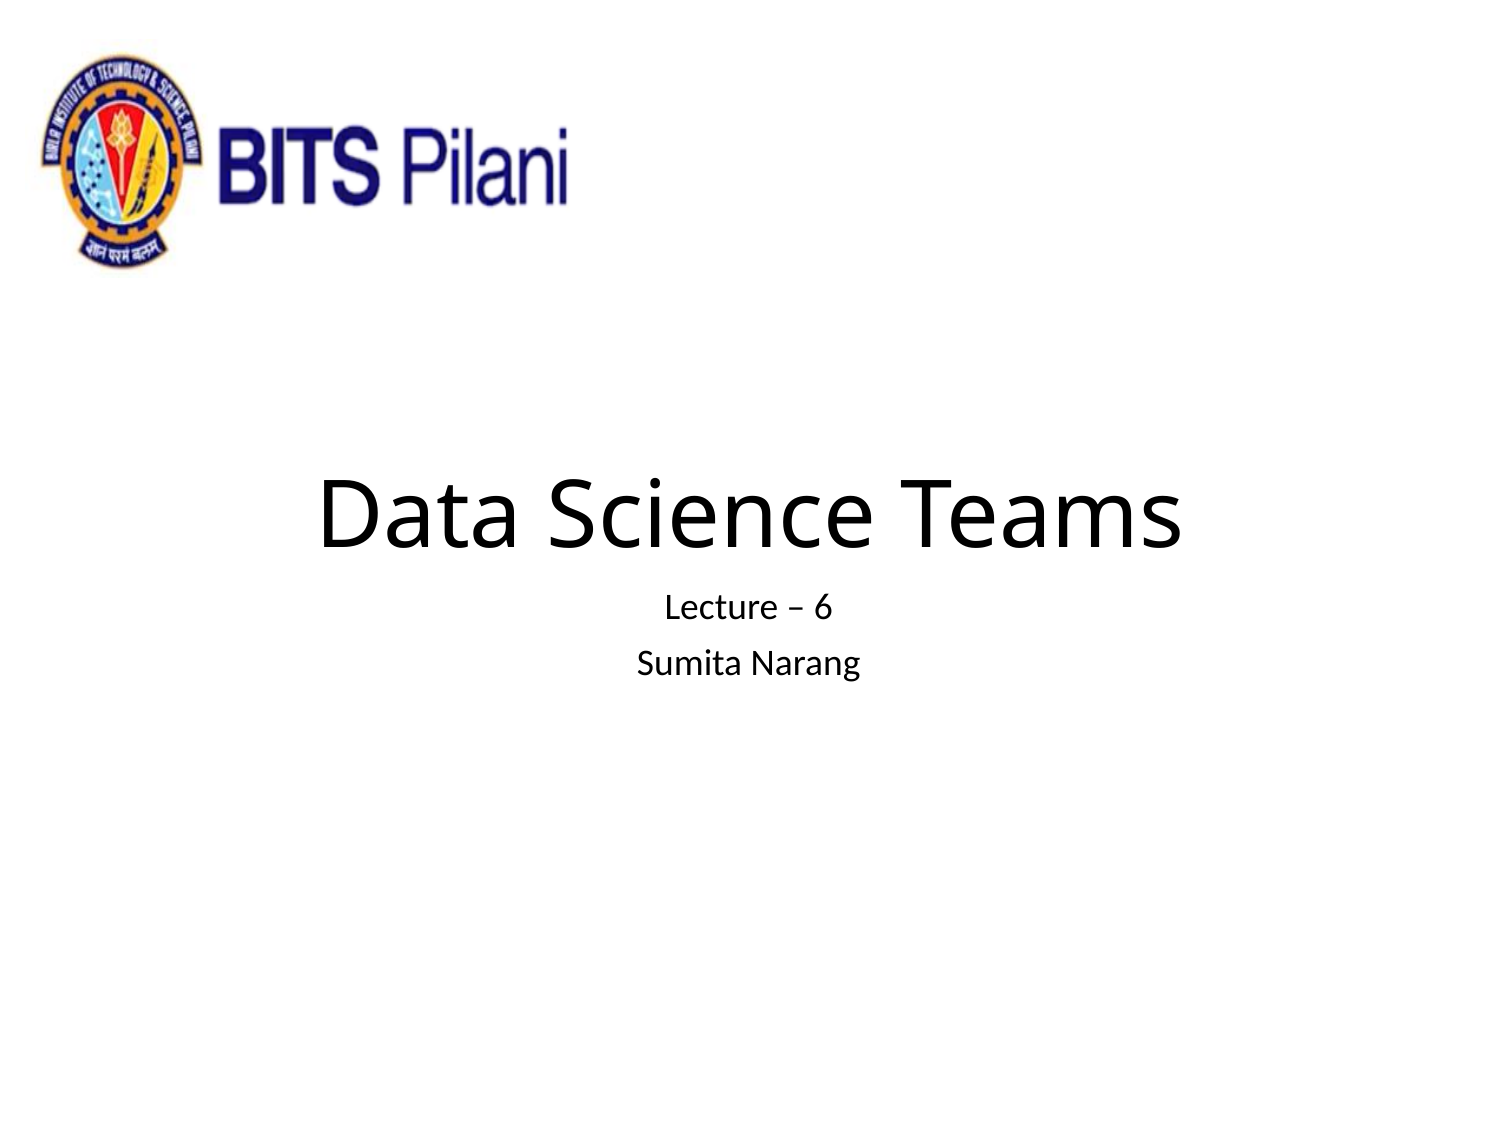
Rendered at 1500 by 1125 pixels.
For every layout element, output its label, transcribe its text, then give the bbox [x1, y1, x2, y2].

subtitle Lecture – 6 Sumita Narang [186, 579, 1312, 852]
title Data Science Teams [187, 325, 1313, 576]
picture [25, 39, 580, 278]
